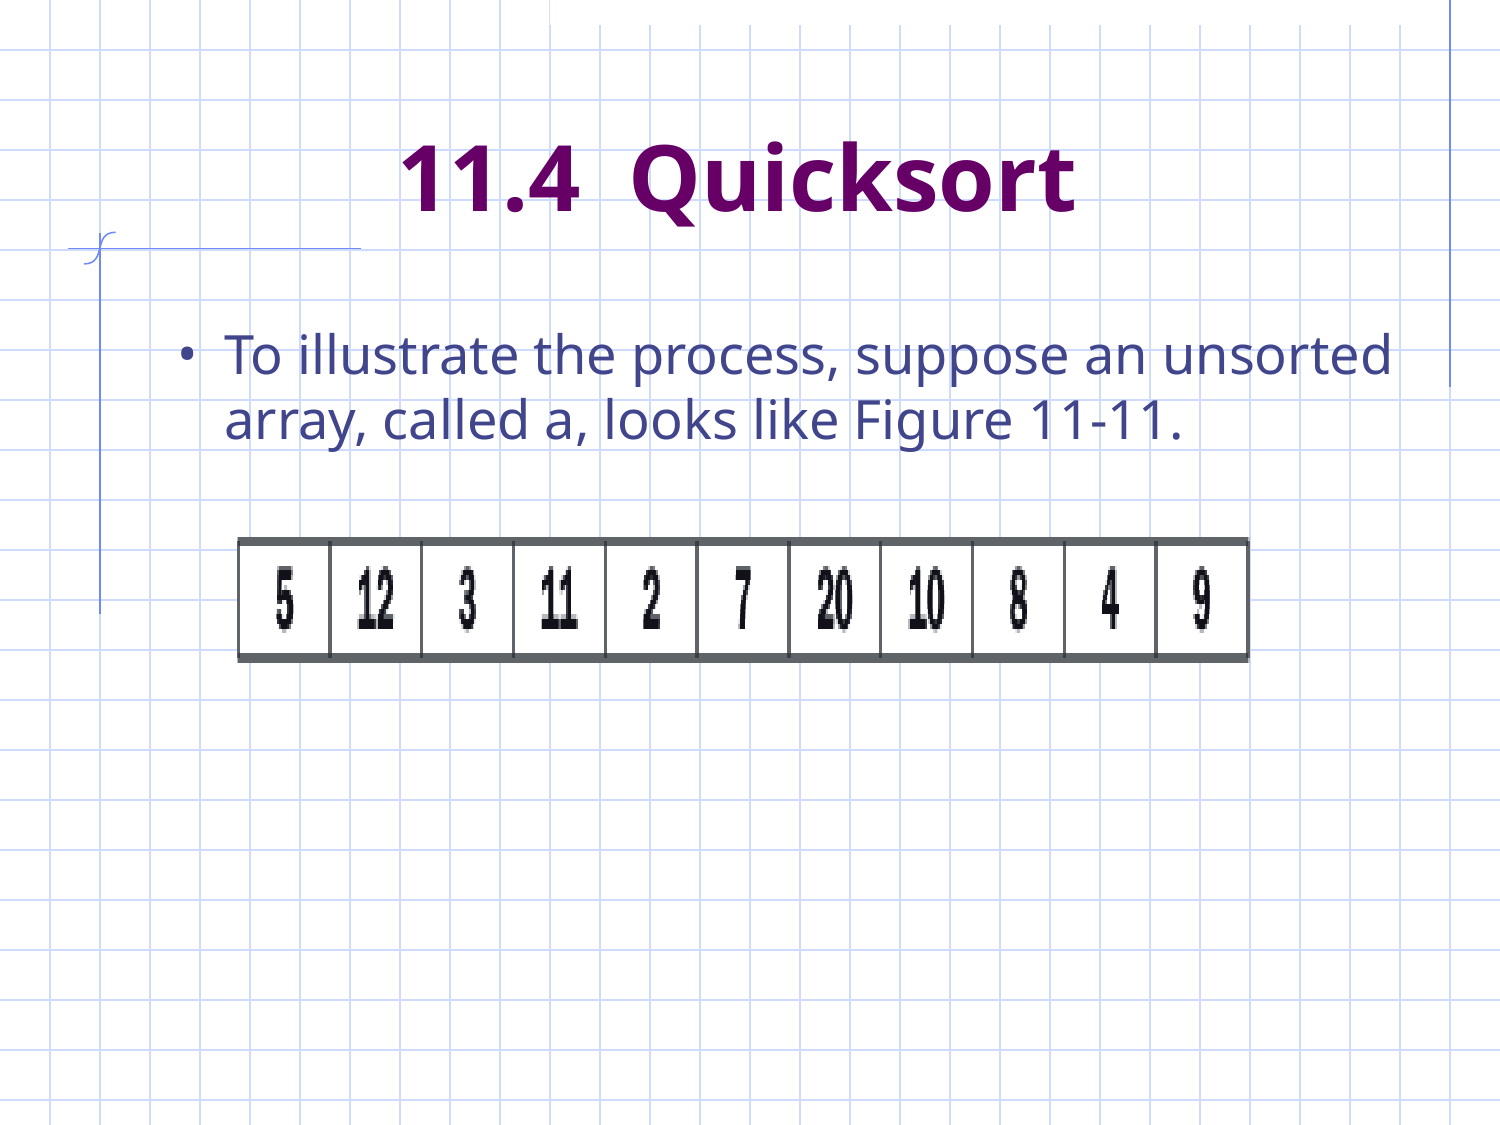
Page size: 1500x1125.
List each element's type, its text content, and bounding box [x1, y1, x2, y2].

list To illustrate the process, suppose an unsorted array, called a, looks like Figure 11-11. [87, 312, 1413, 1088]
title 11.4 Quicksort [99, 50, 1375, 238]
picture [237, 537, 1251, 663]
